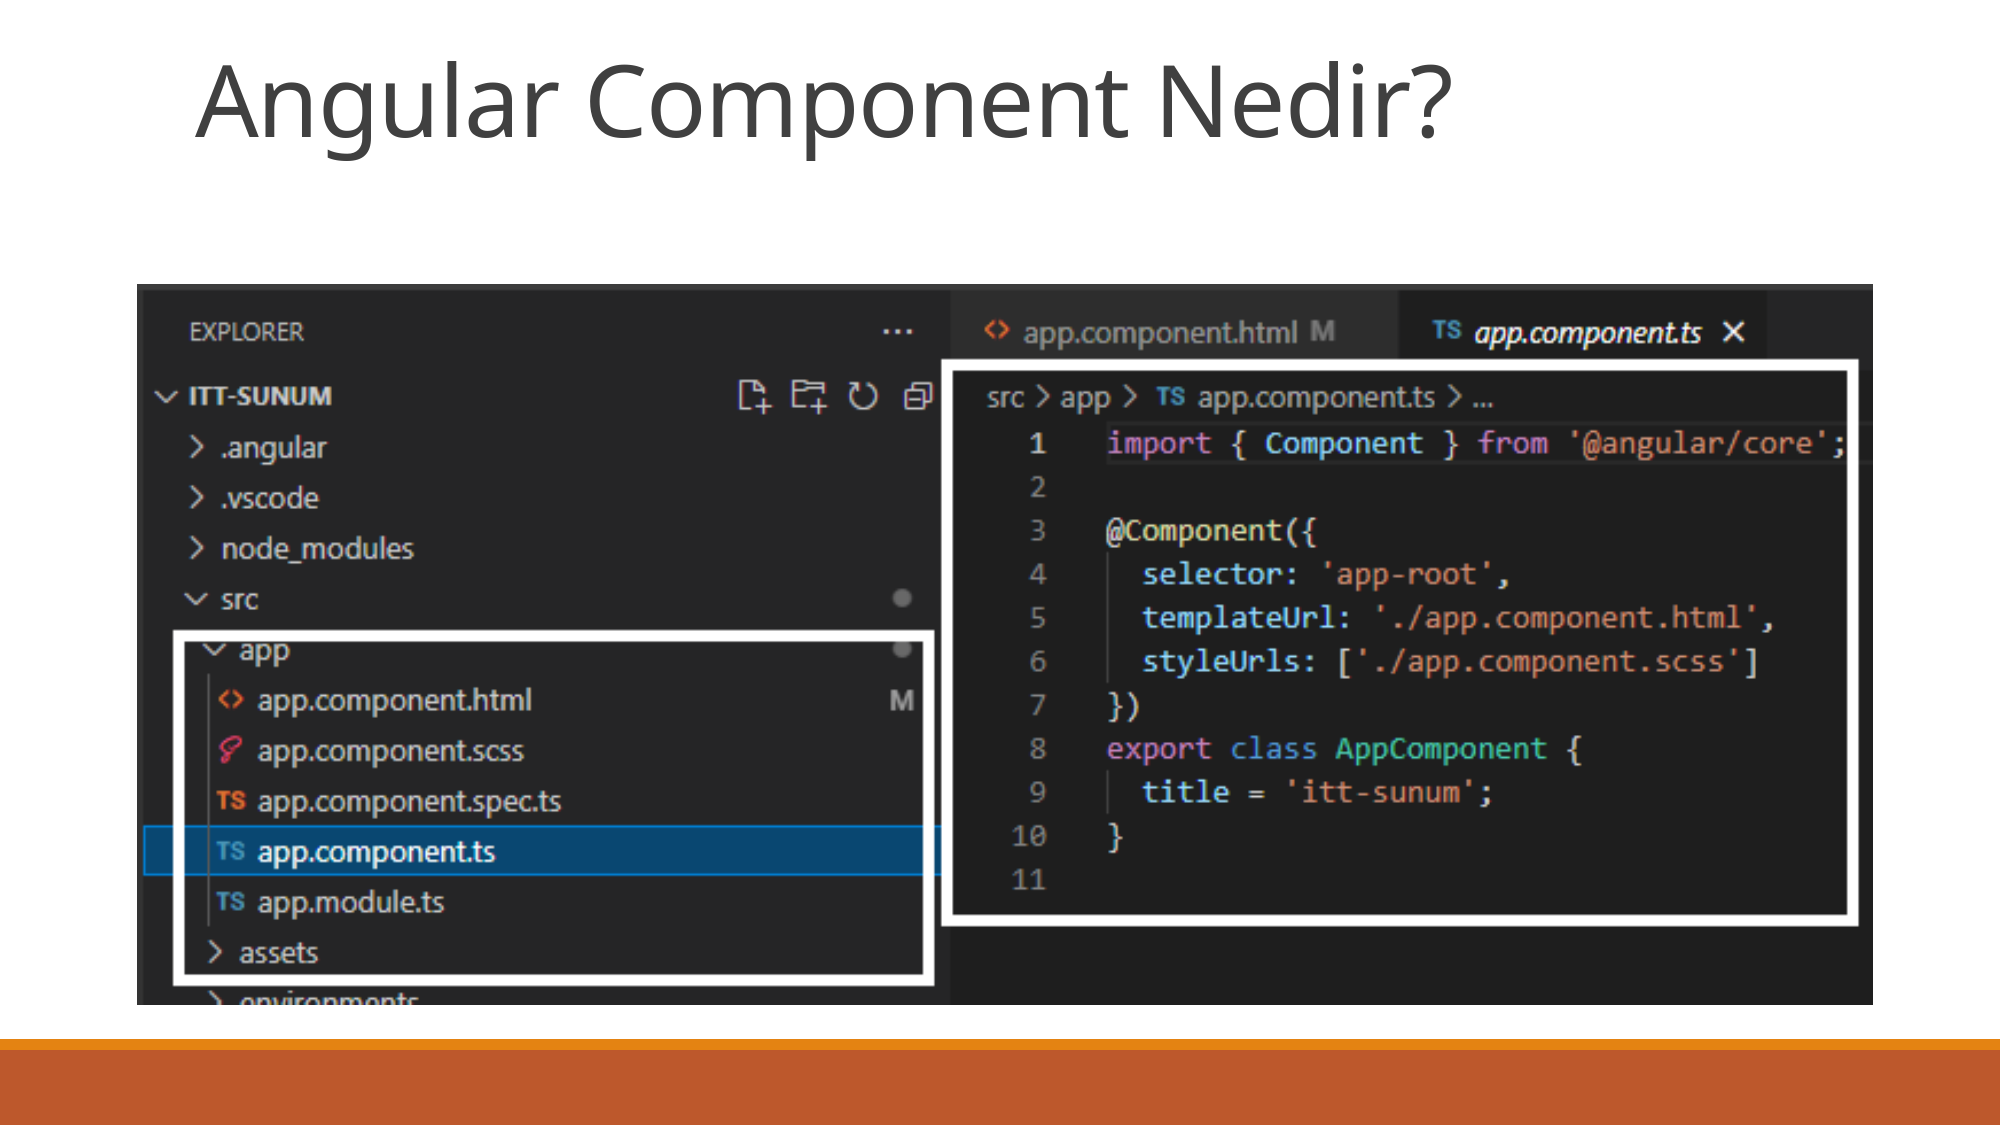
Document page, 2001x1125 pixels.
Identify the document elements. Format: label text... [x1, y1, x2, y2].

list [137, 284, 1873, 1005]
title Angular Component Nedir? [180, 47, 1830, 282]
